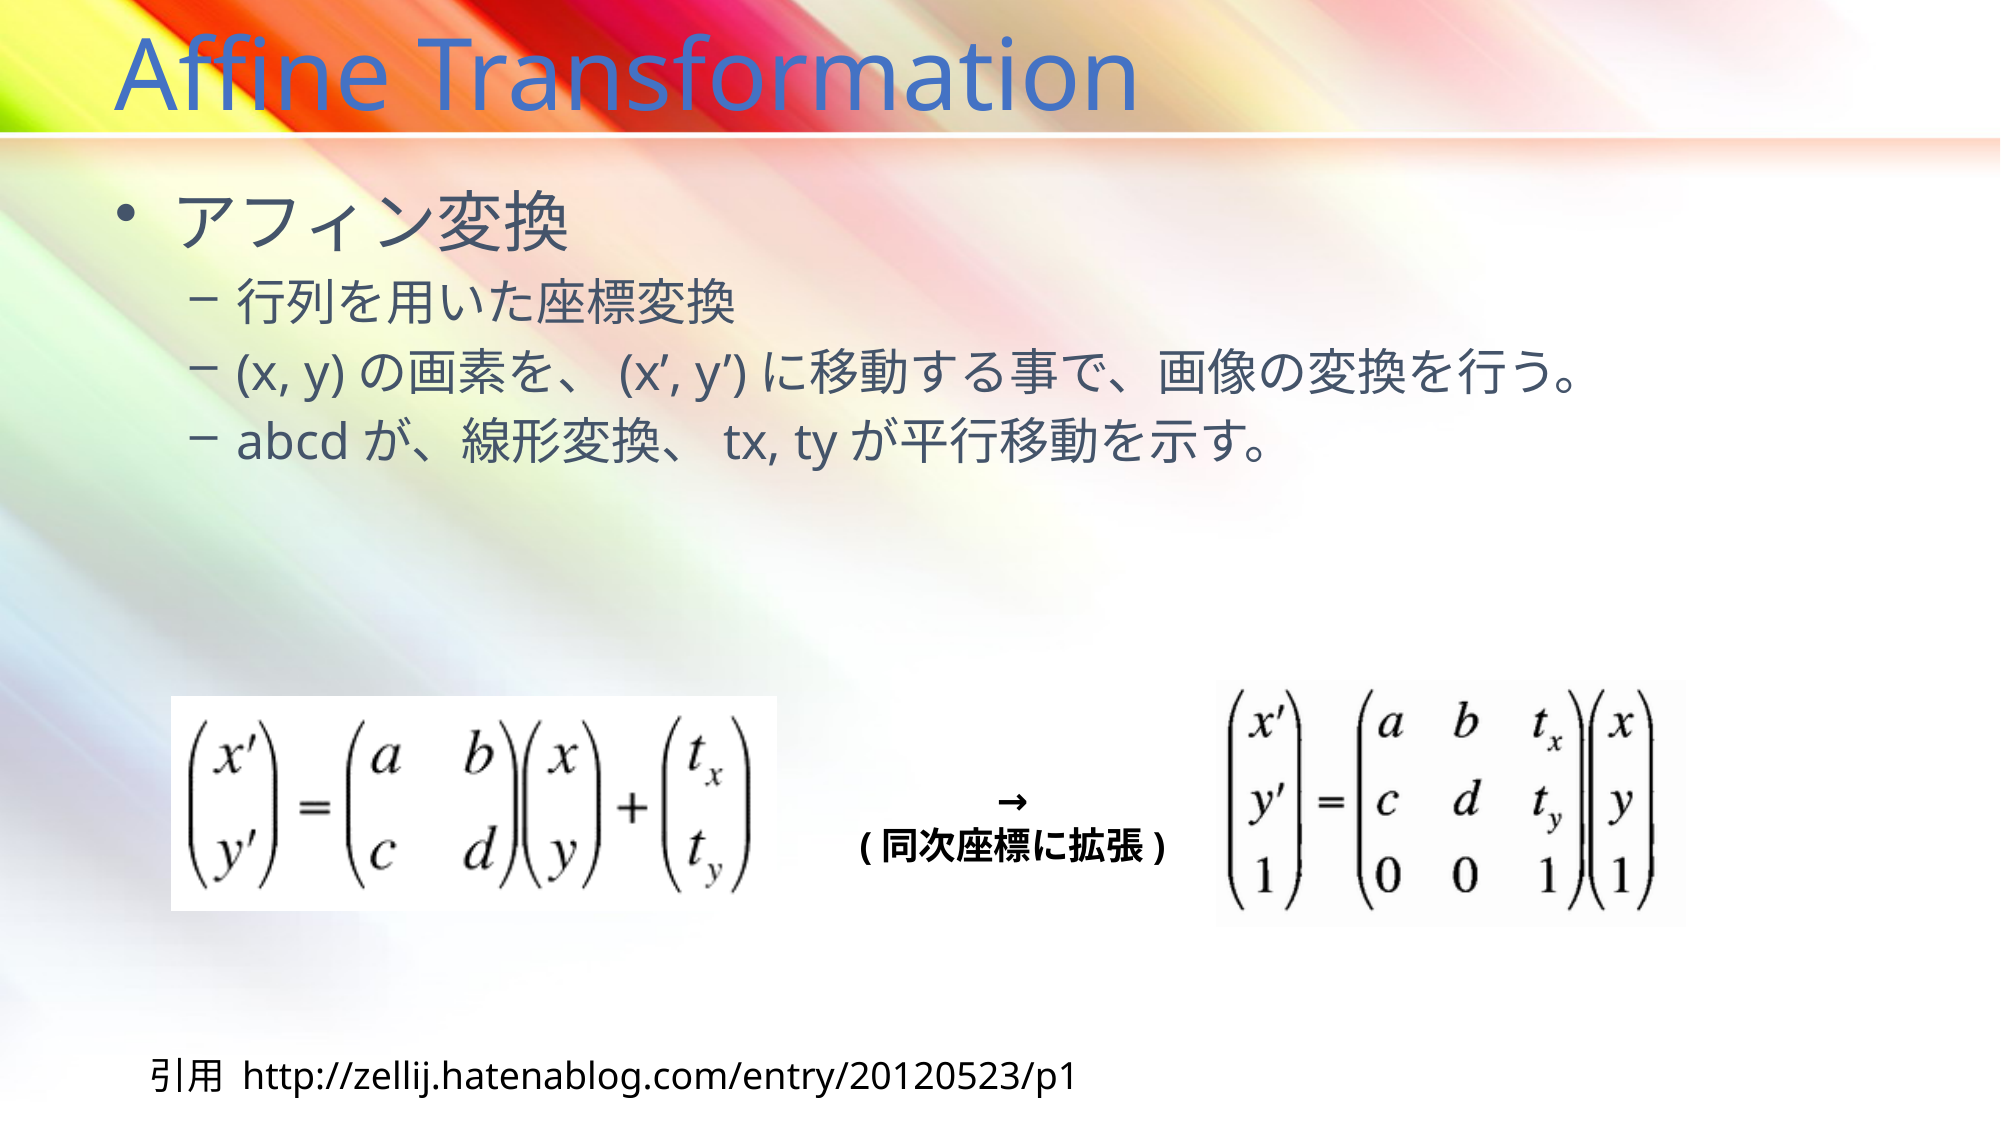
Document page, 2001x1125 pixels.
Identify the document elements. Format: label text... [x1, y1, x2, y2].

text_box アフィン変換 行列を用いた座標変換 (x, y)の画素を、(x’, y’)に移動する事で、画像の変換を行う。 abcdが、線形変換、tx, tyが平行移動を示す。 [99, 172, 1900, 1005]
text_box → (同次座標に拡張) [844, 769, 1181, 875]
text_box 引用 http://zellij.hatenablog.com/entry/20120523/p1 [134, 1044, 1096, 1105]
title Affine Transformation [99, 24, 1900, 117]
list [170, 696, 777, 911]
picture [0, 0, 2001, 1125]
